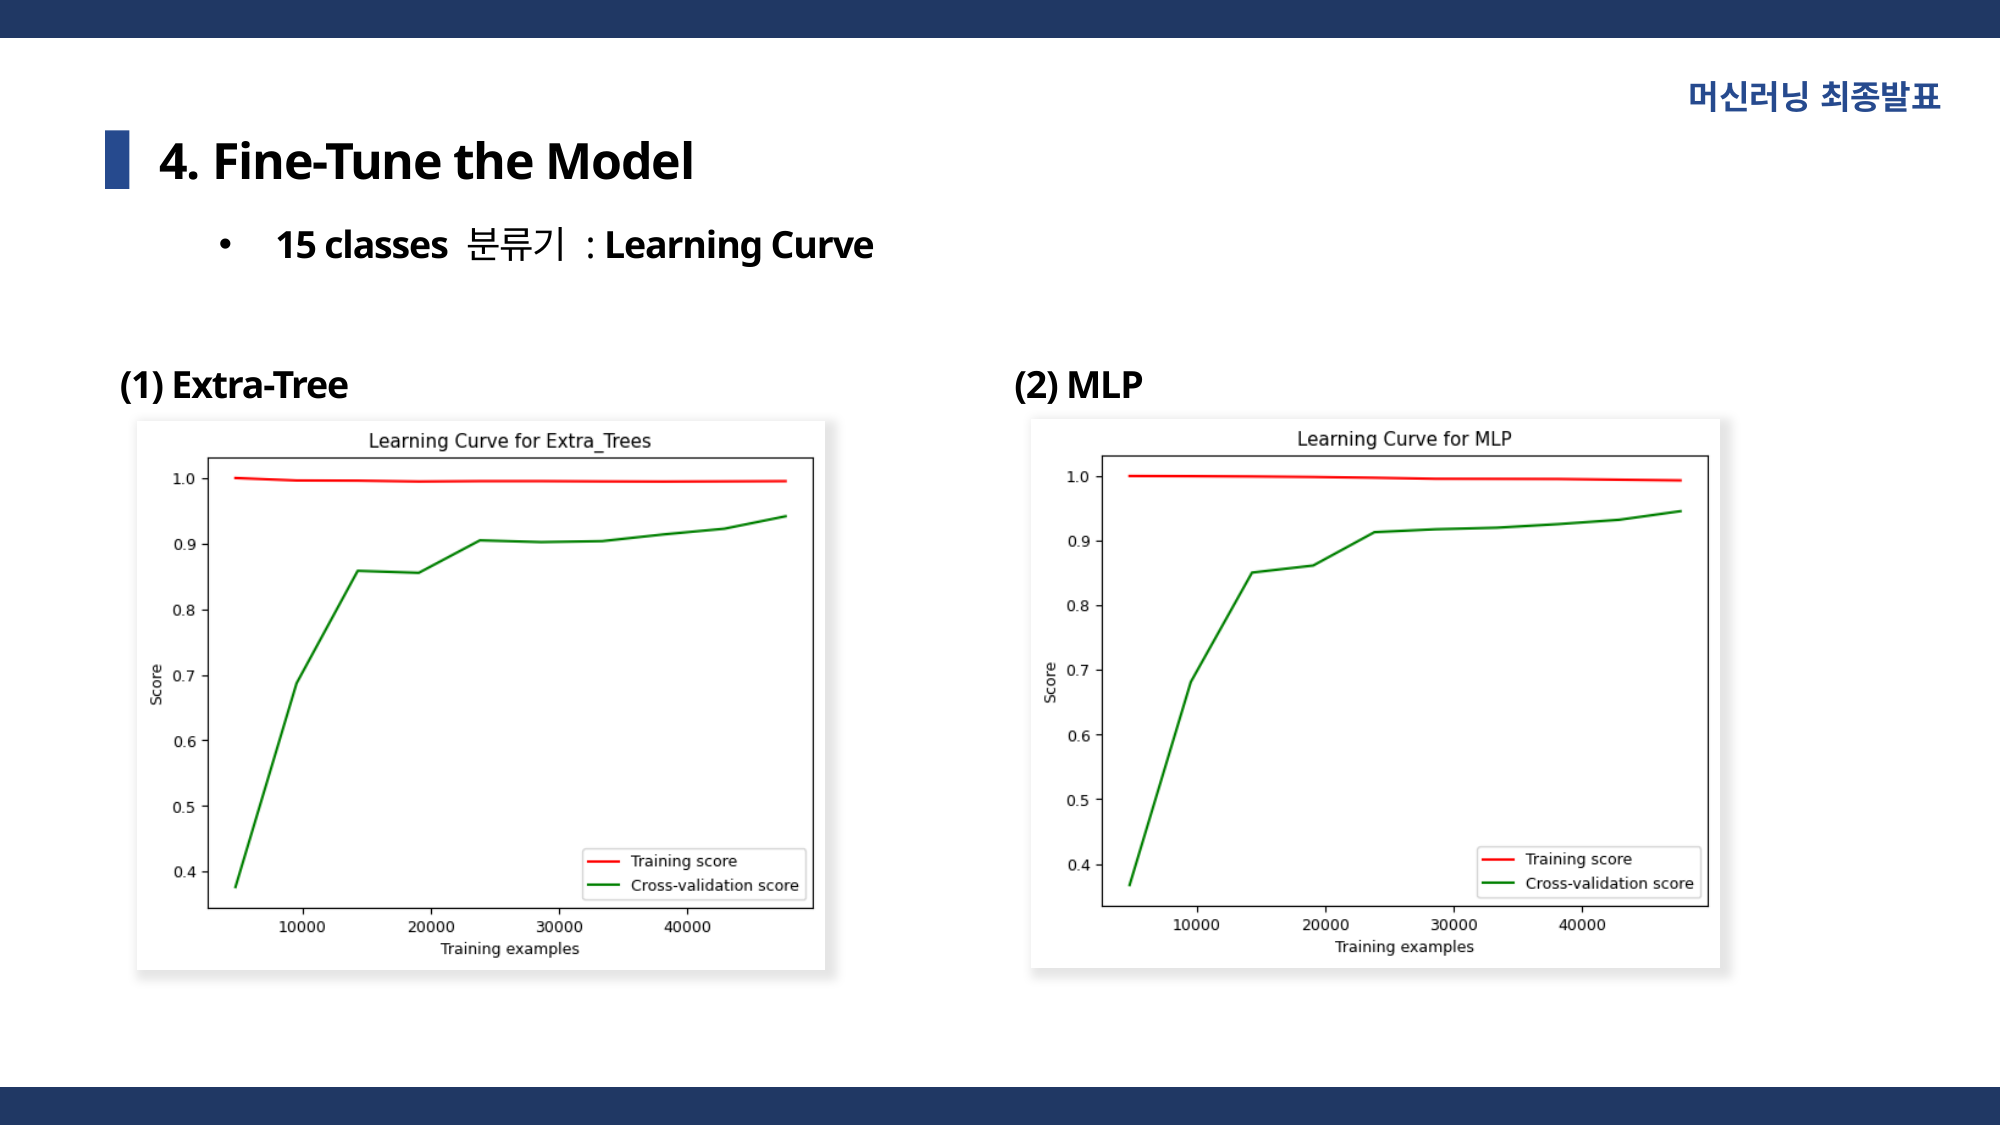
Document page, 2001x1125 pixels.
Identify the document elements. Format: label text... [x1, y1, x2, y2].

text_box [104, 129, 130, 190]
text_box (1) Extra-Tree [105, 308, 999, 493]
picture [137, 421, 825, 970]
text_box [0, 1086, 2000, 1125]
picture [1031, 419, 1720, 968]
text_box [0, 0, 2000, 39]
text_box 4. Fine-Tune the Model [144, 121, 1145, 197]
text_box (2) MLP [999, 308, 2000, 493]
text_box 머신러닝 최종발표 [1674, 68, 1957, 124]
text_box 15 classes 분류기 : Learning Curve [129, 168, 1349, 274]
